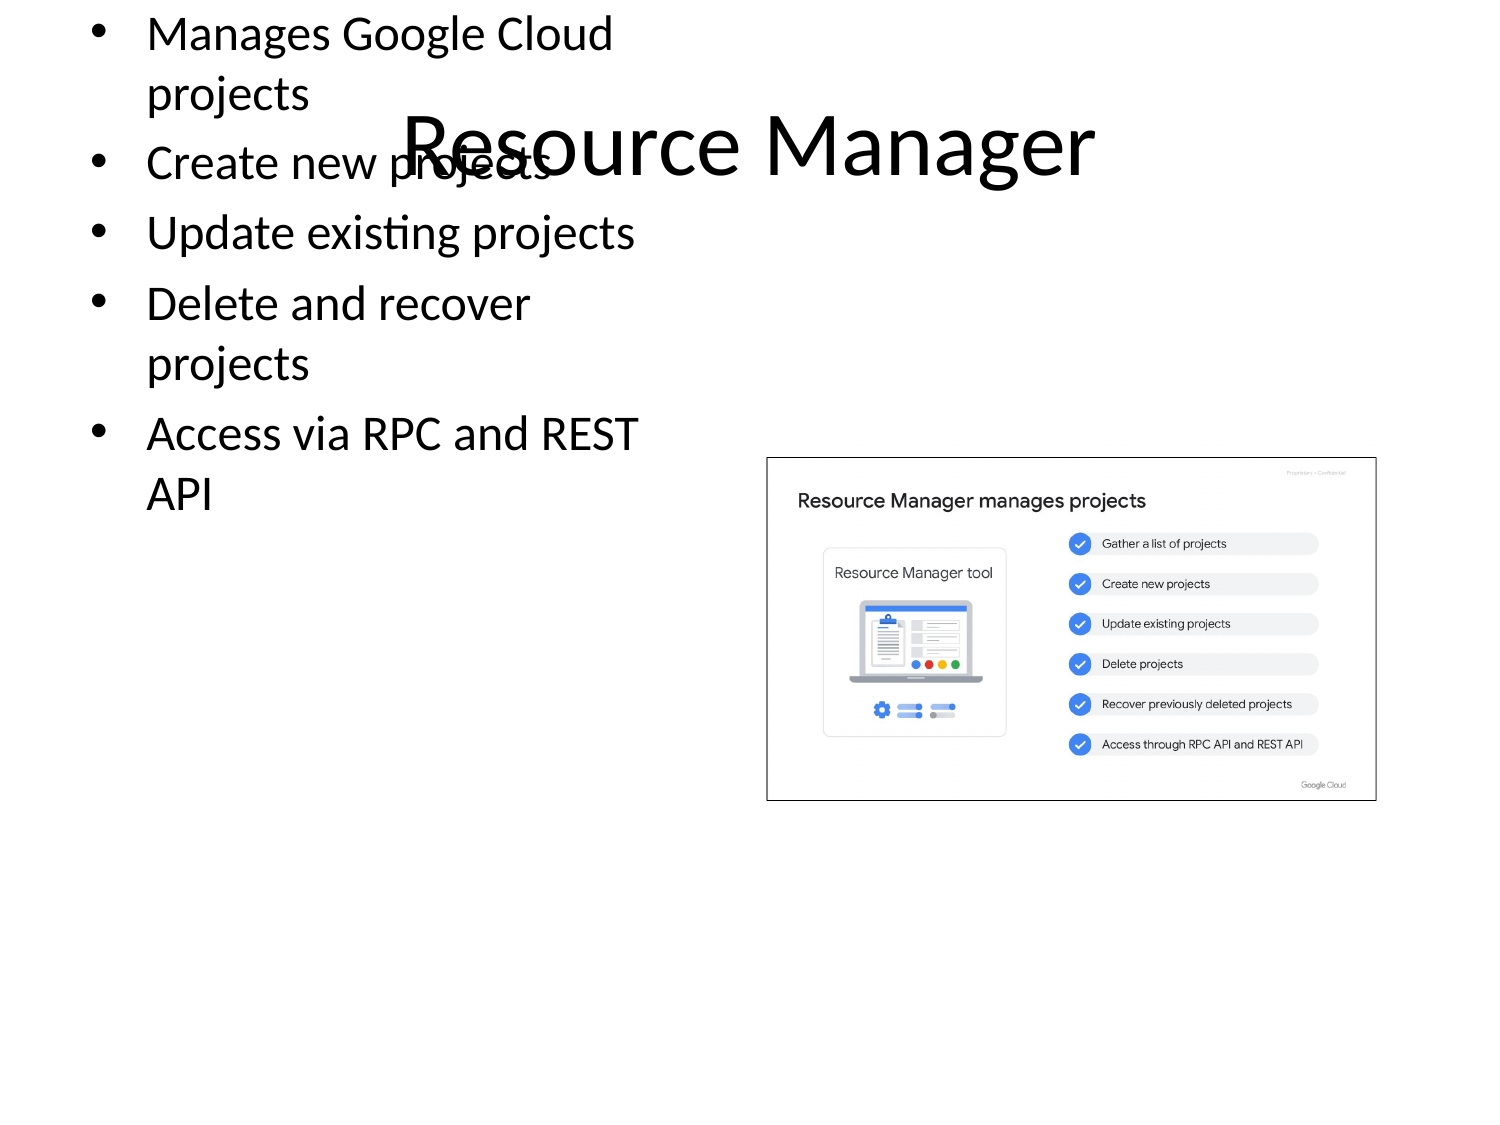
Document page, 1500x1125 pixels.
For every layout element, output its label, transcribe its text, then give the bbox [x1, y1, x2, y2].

title Resource Manager [75, 45, 1425, 233]
picture [747, 430, 1391, 815]
